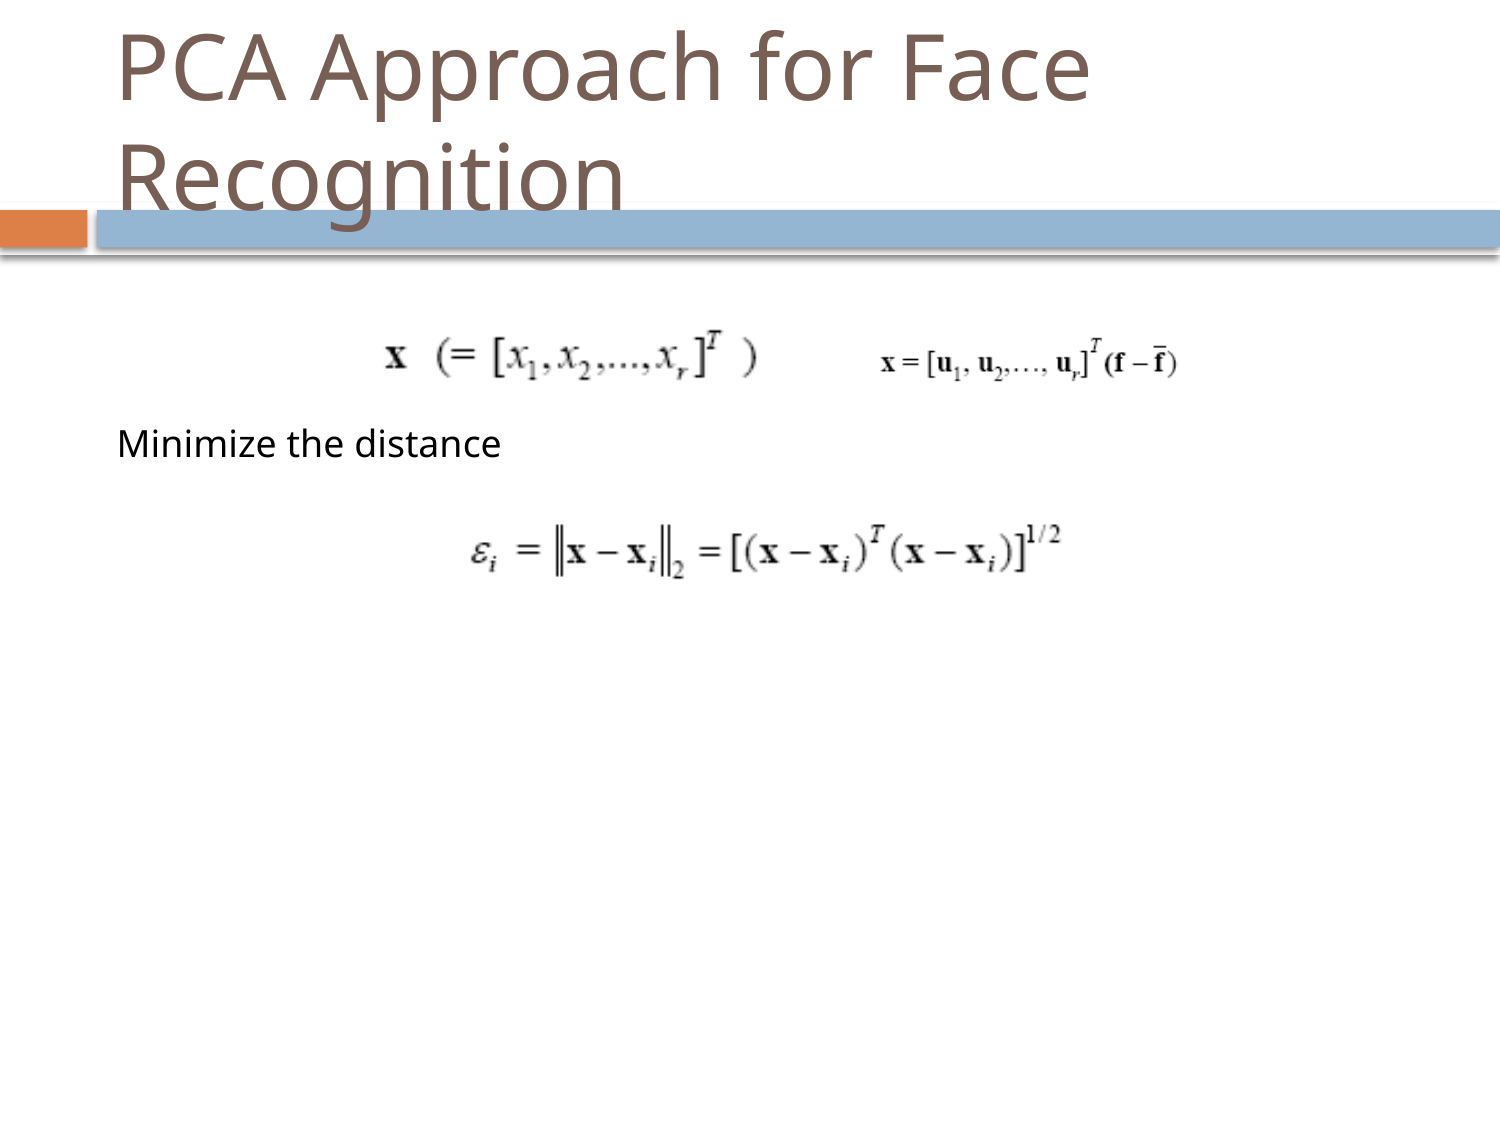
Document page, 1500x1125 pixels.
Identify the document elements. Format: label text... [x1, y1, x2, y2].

picture [374, 312, 775, 390]
text_box Minimize the distance [101, 412, 518, 473]
picture [862, 324, 1190, 394]
title PCA Approach for Face Recognition [99, 37, 1438, 200]
picture [424, 487, 1093, 613]
